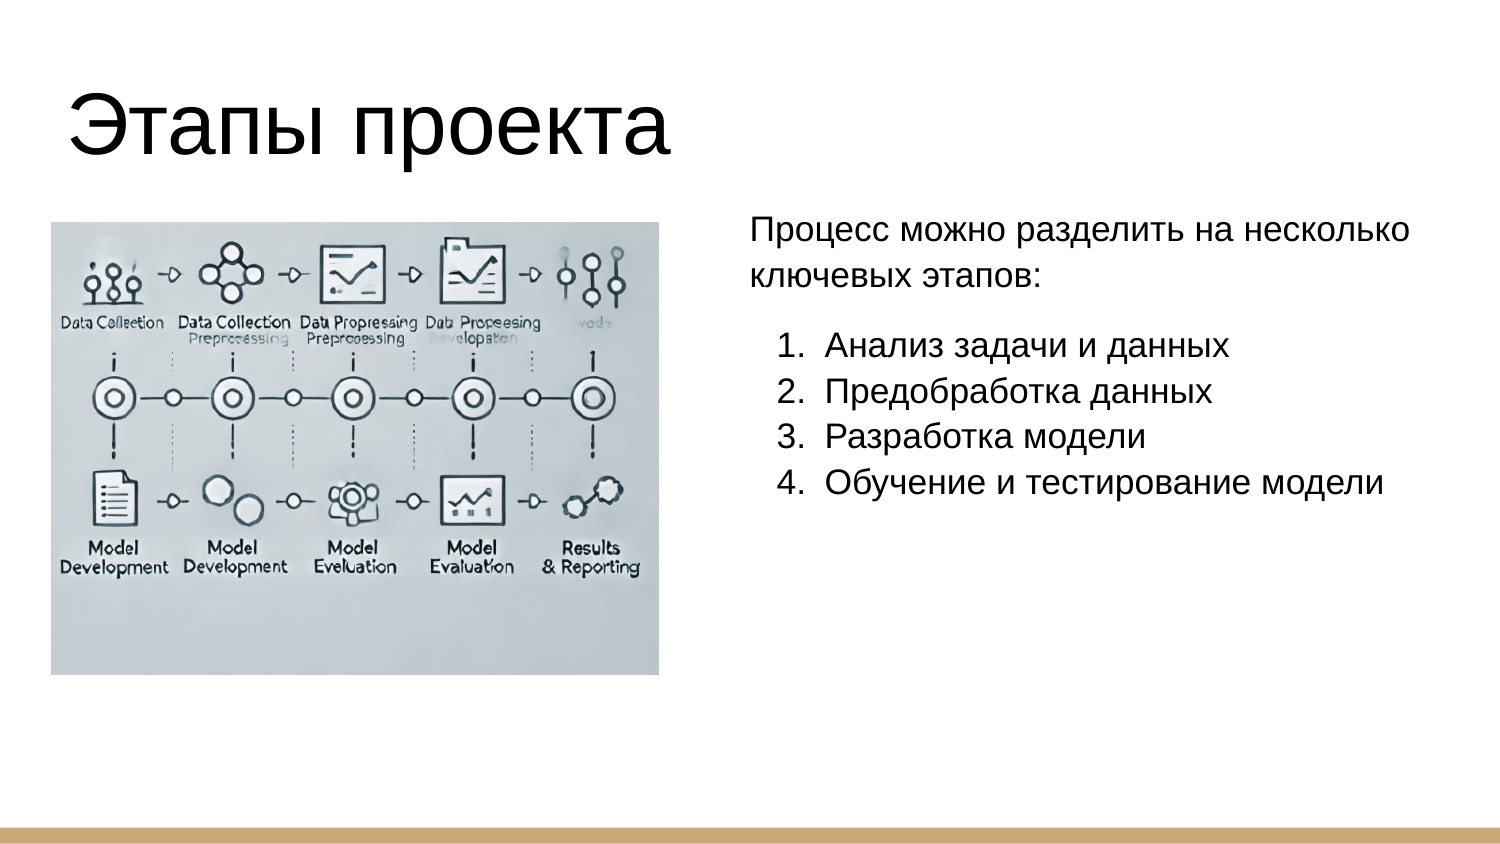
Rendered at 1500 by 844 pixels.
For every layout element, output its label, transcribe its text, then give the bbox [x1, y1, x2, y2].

list Процесс можно разделить на несколько ключевых этапов: Анализ задачи и данных Предобработка данных Разработка модели Обучение и тестирование модели [734, 188, 1500, 739]
title Этапы проекта [51, 51, 1449, 189]
picture [50, 222, 659, 675]
